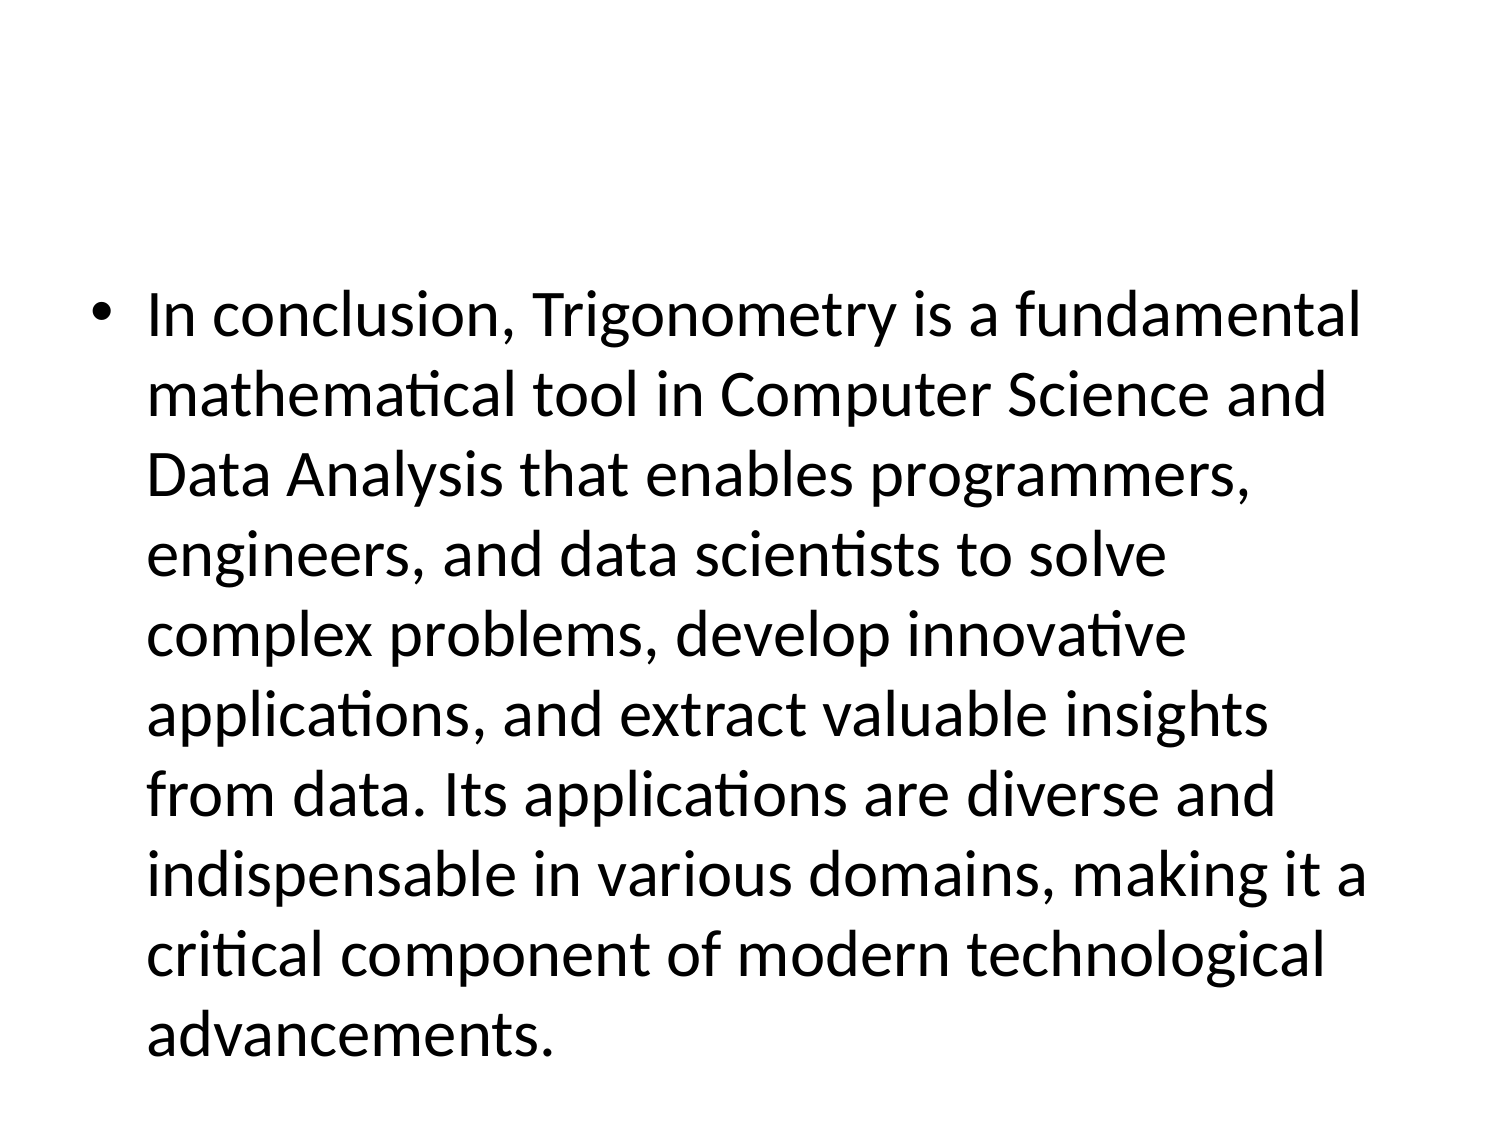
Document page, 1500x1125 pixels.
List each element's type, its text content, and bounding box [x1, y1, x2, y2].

list In conclusion, Trigonometry is a fundamental mathematical tool in Computer Science and Data Analysis that enables programmers, engineers, and data scientists to solve complex problems, develop innovative applications, and extract valuable insights from data. Its applications are diverse and indispensable in various domains, making it a critical component of modern technological advancements. [75, 262, 1425, 1005]
